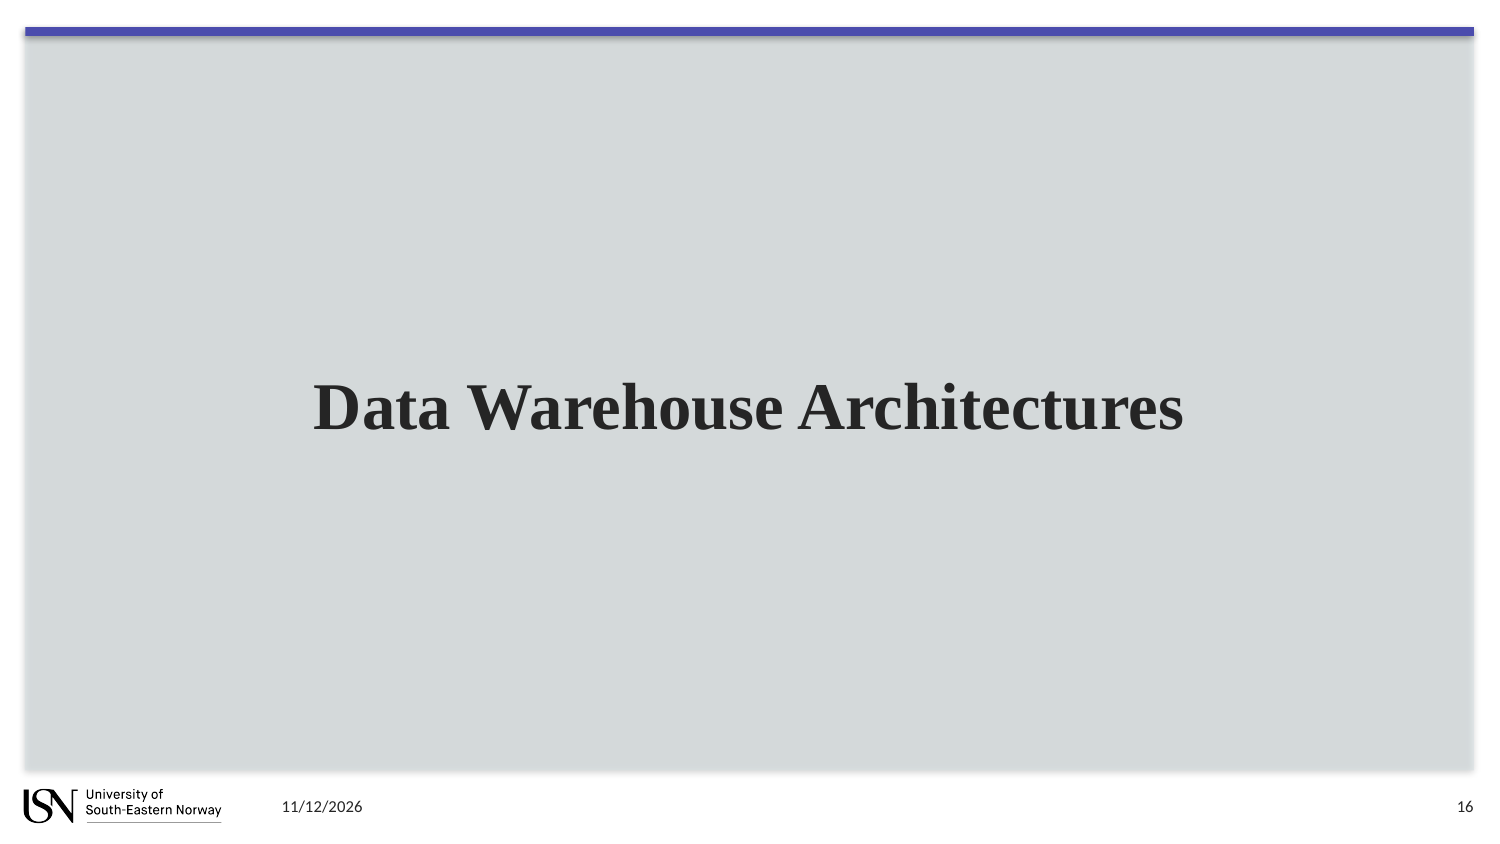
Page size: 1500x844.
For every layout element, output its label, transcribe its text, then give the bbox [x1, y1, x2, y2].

slide_number 16 [1123, 793, 1474, 820]
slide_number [281, 793, 497, 820]
picture [3, 768, 238, 844]
list Data Warehouse Architectures [25, 35, 1474, 771]
